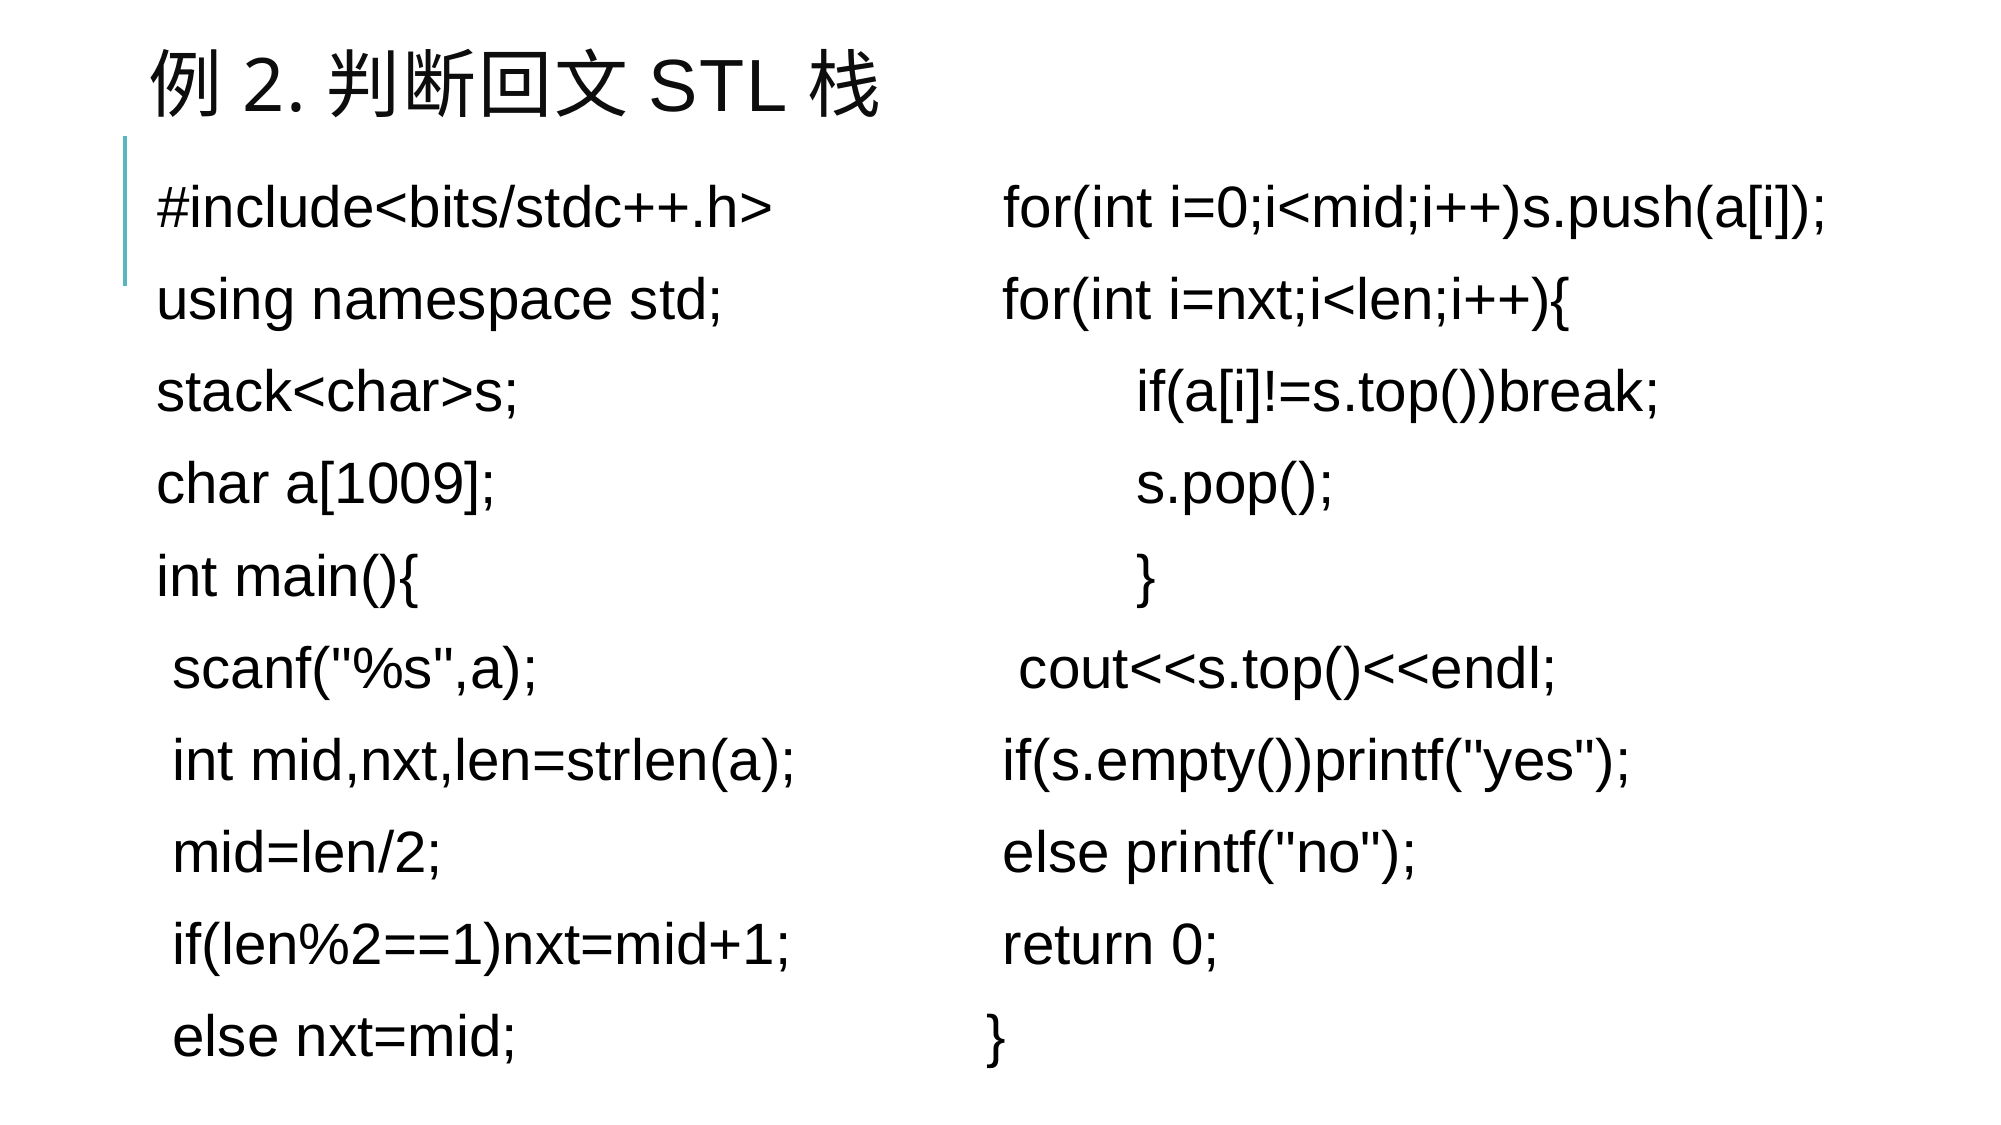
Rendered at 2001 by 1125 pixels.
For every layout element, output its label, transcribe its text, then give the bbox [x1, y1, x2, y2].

title 例2.判断回文stl栈 [133, 38, 1729, 169]
list #include<bits/stdc++.h> using namespace std; stack<char>s; char a[1009]; int main(){ scanf("%s",a); int mid,nxt,len=strlen(a); mid=len/2; if(len%2==1)nxt=mid+1; else nxt=mid; [133, 169, 963, 1125]
text_box for(int i=0;i<mid;i++)s.push(a[i]); for(int i=nxt;i<len;i++){ if(a[i]!=s.top())break; s.pop(); } cout<<s.top()<<endl; if(s.empty())printf("yes"); else printf("no"); return 0; } [963, 169, 1890, 1125]
